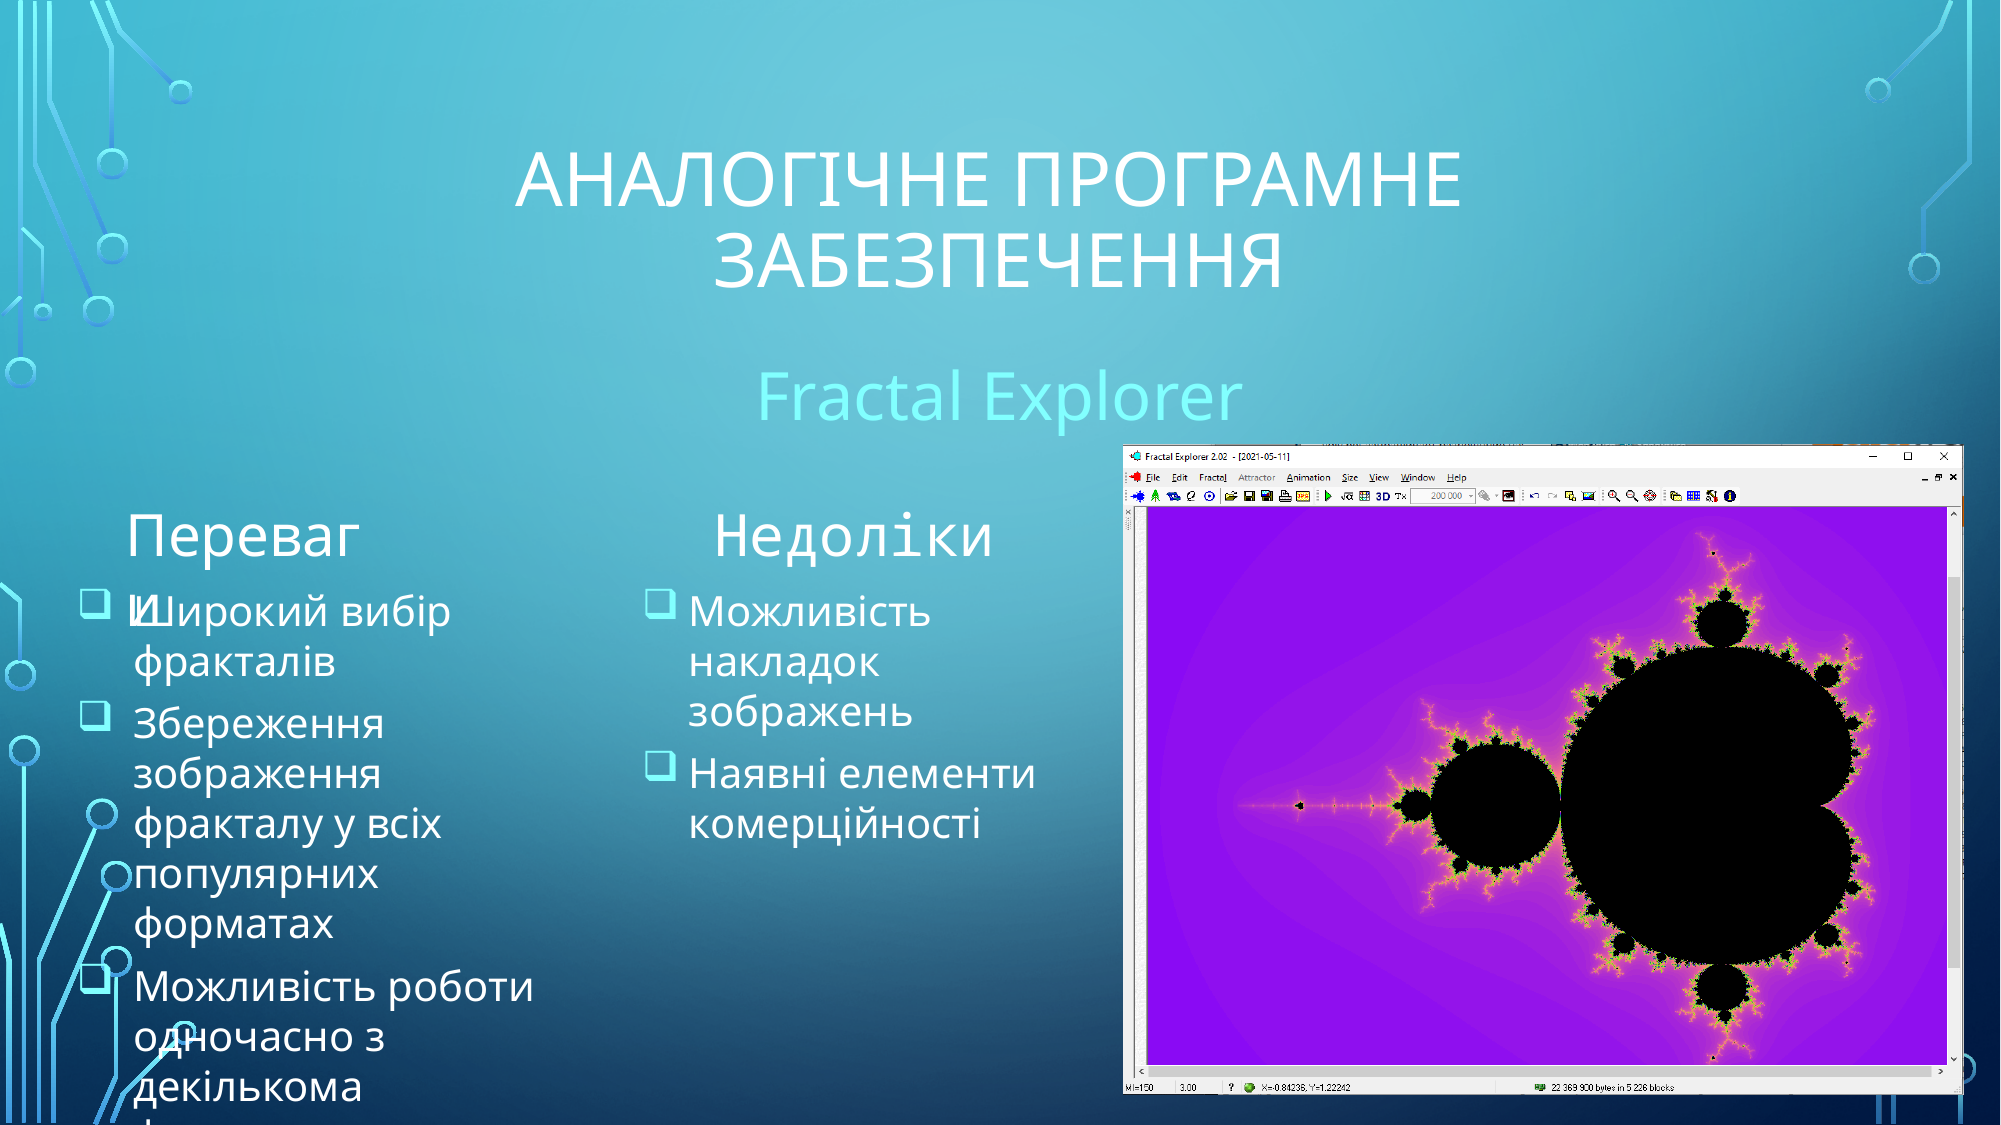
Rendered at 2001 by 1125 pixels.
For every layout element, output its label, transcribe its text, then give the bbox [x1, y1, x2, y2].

text_box Широкий вибір фракталів Збереження зображення фракталу у всіх популярних форматах Можливість роботи одночасно з декількома фракталами [62, 576, 586, 1125]
text_box Недоліки [699, 491, 1010, 576]
text_box Fractal Explorer [418, 346, 1581, 441]
text_box Переваги [110, 491, 401, 576]
title Аналогічне програмне забезпечення [187, 101, 1813, 344]
text_box Можливість накладок зображень Наявні елементи комерційності [627, 576, 1082, 945]
picture [1123, 444, 1965, 1095]
